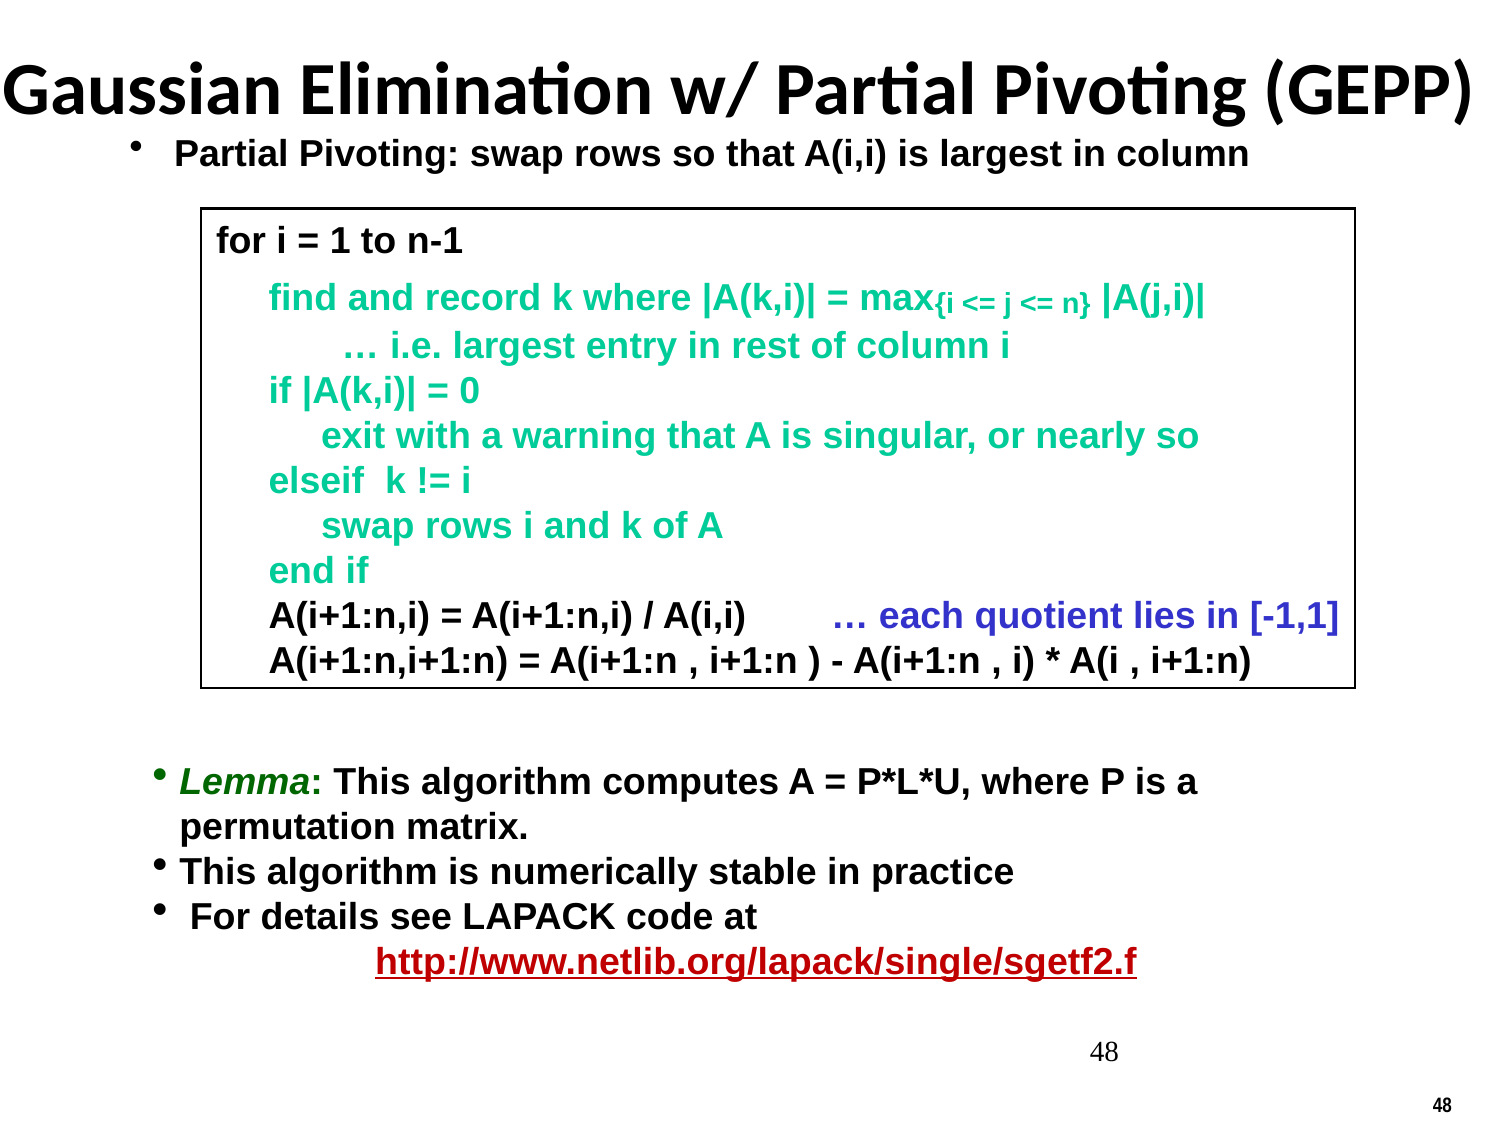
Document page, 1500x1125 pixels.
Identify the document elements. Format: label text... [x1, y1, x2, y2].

title Gaussian Elimination w/ Partial Pivoting (GEPP) [0, 49, 1500, 120]
text_box Partial Pivoting: swap rows so that A(i,i) is largest in column [114, 121, 1266, 181]
text_box Lemma: This algorithm computes A = P*L*U, where P is a permutation matrix. This algorithm is numerically stable in practice For details see LAPACK code at http://www.netlib.org/lapack/single/sgetf2.f [137, 749, 1375, 990]
slide_number 48 [1074, 1025, 1388, 1100]
text_box for i = 1 to n-1 find and record k where |A(k,i)| = max{i <= j <= n} |A(j,i)| … i.e. largest entry in rest of column i if |A(k,i)| = 0 exit with a warning that A is singular, or nearly so elseif k != i swap rows i and k of A end if A(i+1:n,i) = A(i+1:n,i) / A(i,i) … each quotient lies in [-1,1] A(i+1:n,i+1:n) = A(i+1:n , i+1:n ) - A(i+1:n , i) * A(i , i+1:n) [201, 208, 1355, 689]
